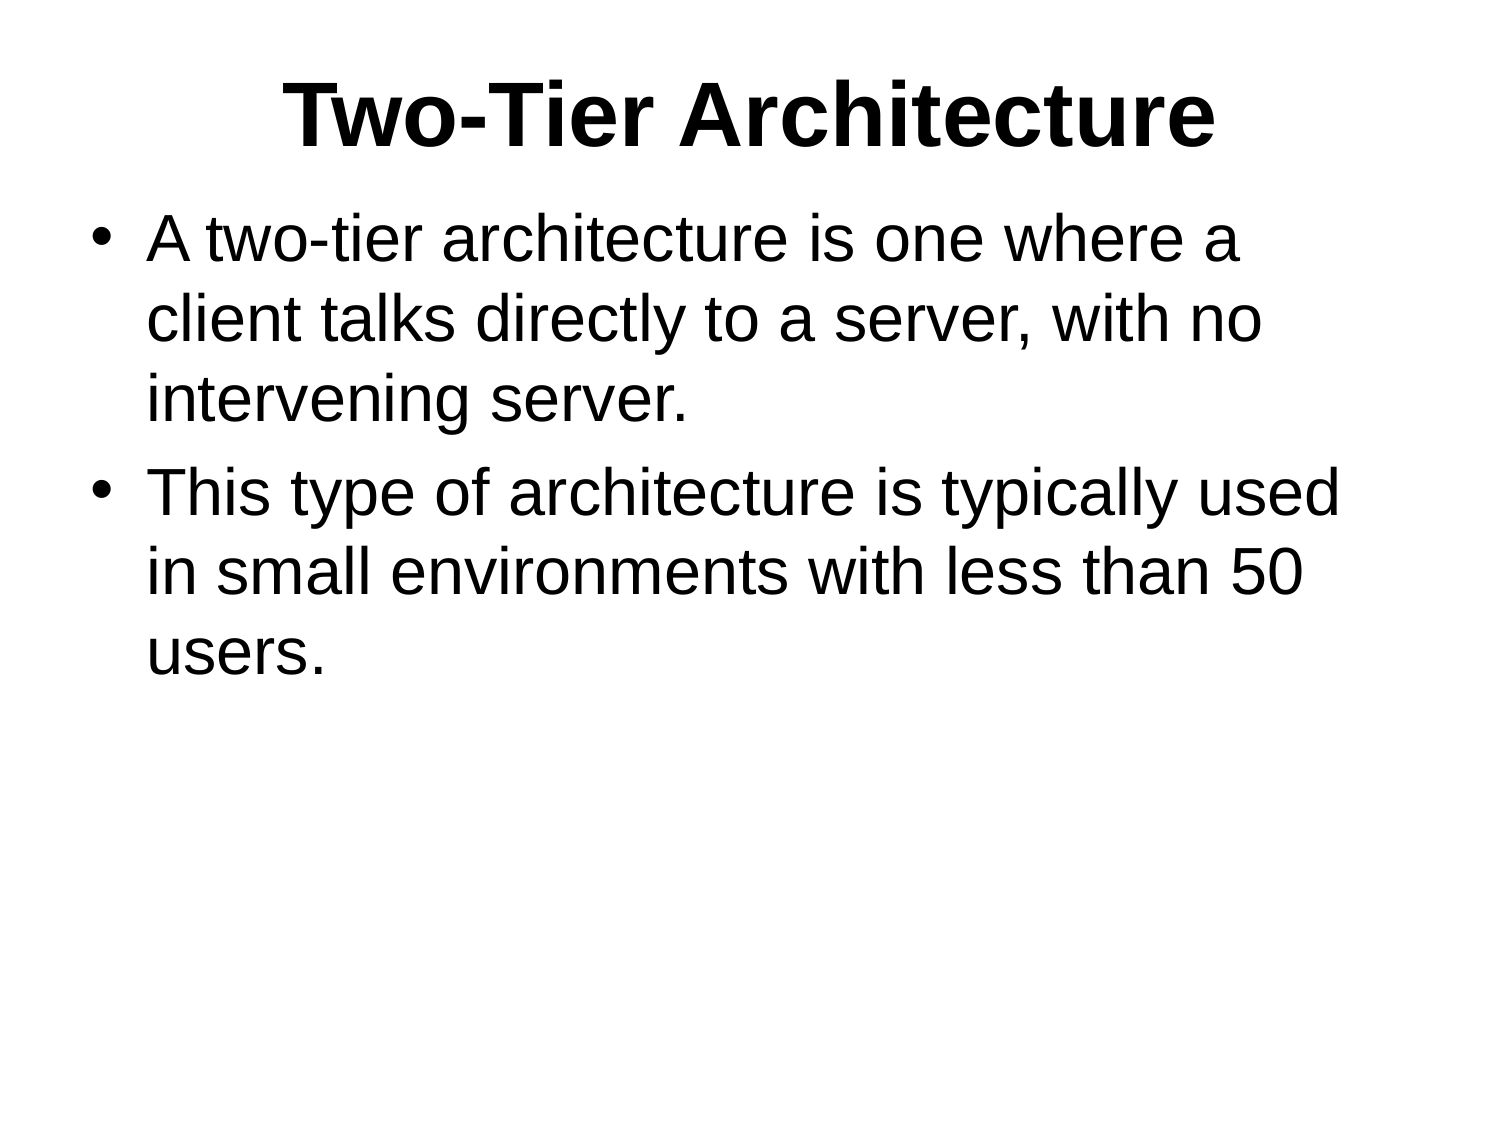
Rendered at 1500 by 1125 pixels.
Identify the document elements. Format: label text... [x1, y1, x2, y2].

title Two-Tier Architecture [75, 45, 1425, 175]
list A two-tier architecture is one where a client talks directly to a server, with no intervening server. This type of architecture is typically used in small environments with less than 50 users. [75, 187, 1425, 1088]
